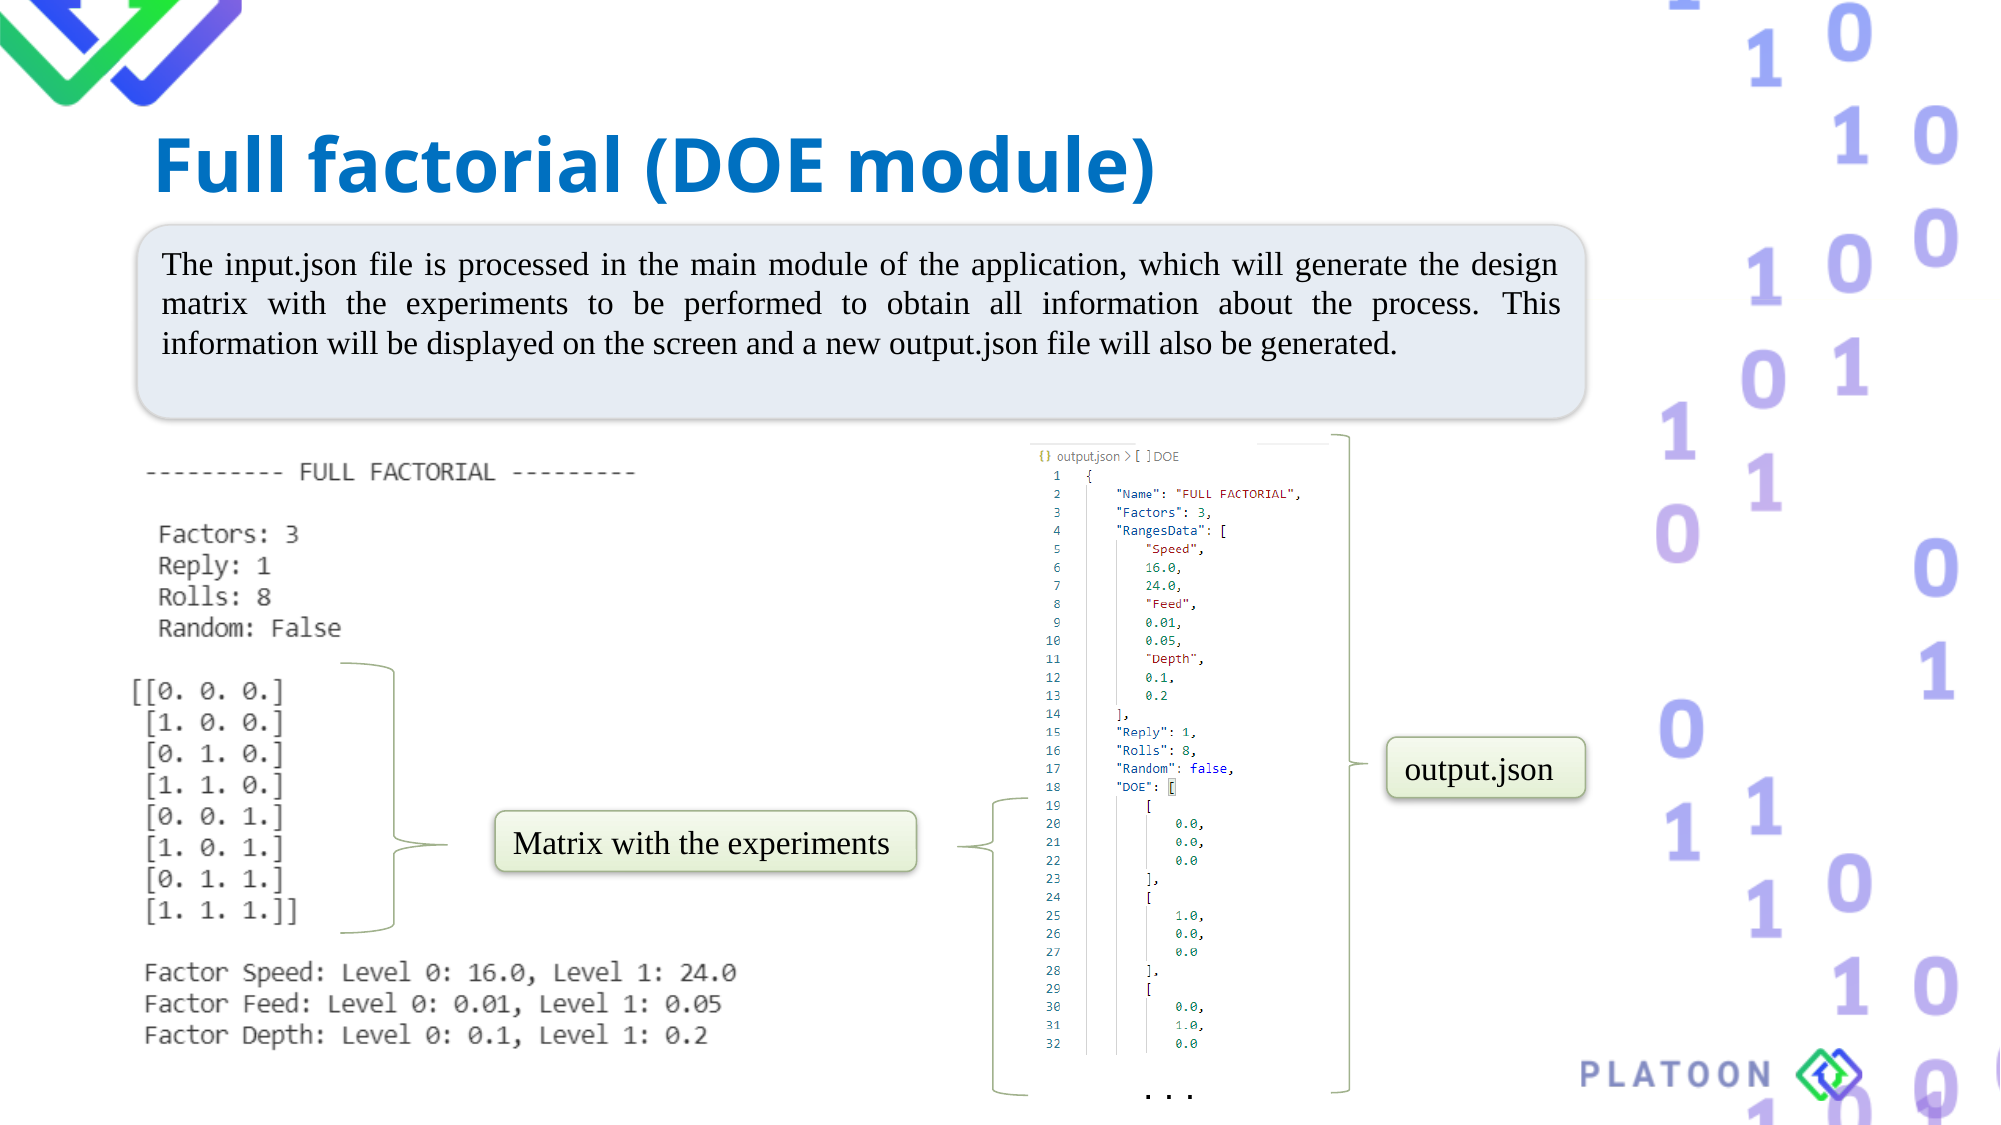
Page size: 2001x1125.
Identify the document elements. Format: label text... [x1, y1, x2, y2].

text_box [1330, 433, 1369, 1094]
text_box The input.json file is processed in the main module of the application, which will generate the design matrix with the experiments to be performed to obtain all information about the process. This information will be displayed on the screen and a new output.json file will also be generated. [136, 252, 1587, 420]
text_box . . . [1128, 1063, 1236, 1115]
text_box Full factorial (DOE module) [137, 59, 1863, 278]
text_box output.json [1386, 736, 1587, 799]
text_box Matrix with the experiments [808, 810, 918, 873]
picture [114, 443, 803, 1056]
picture [1030, 443, 1329, 1056]
text_box [956, 797, 1029, 1097]
